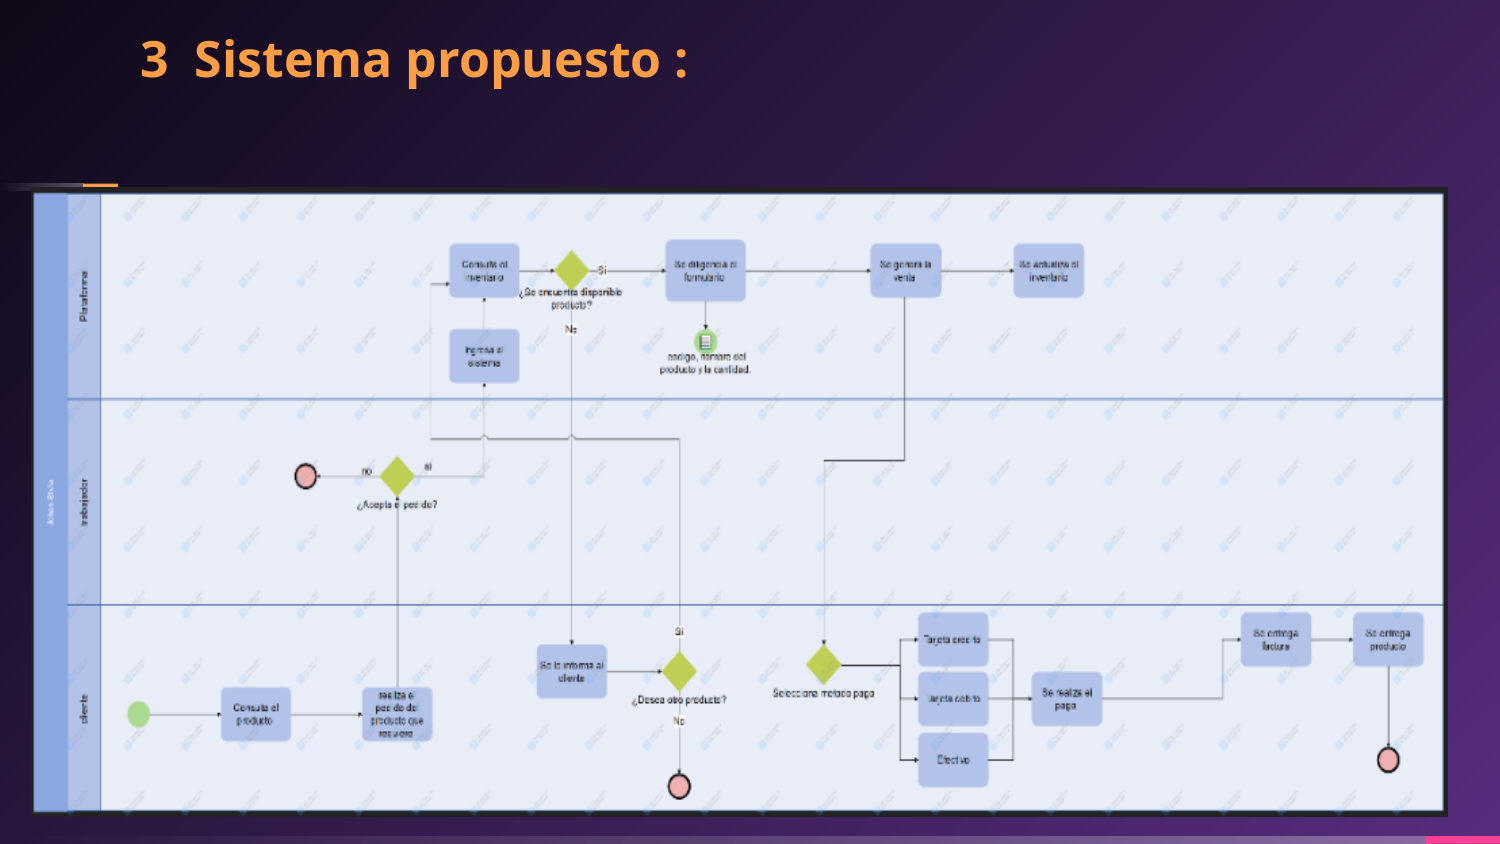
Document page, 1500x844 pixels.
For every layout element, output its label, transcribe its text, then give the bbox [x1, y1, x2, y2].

title 3 Sistema propuesto : [140, 23, 1011, 89]
picture [31, 187, 1448, 817]
